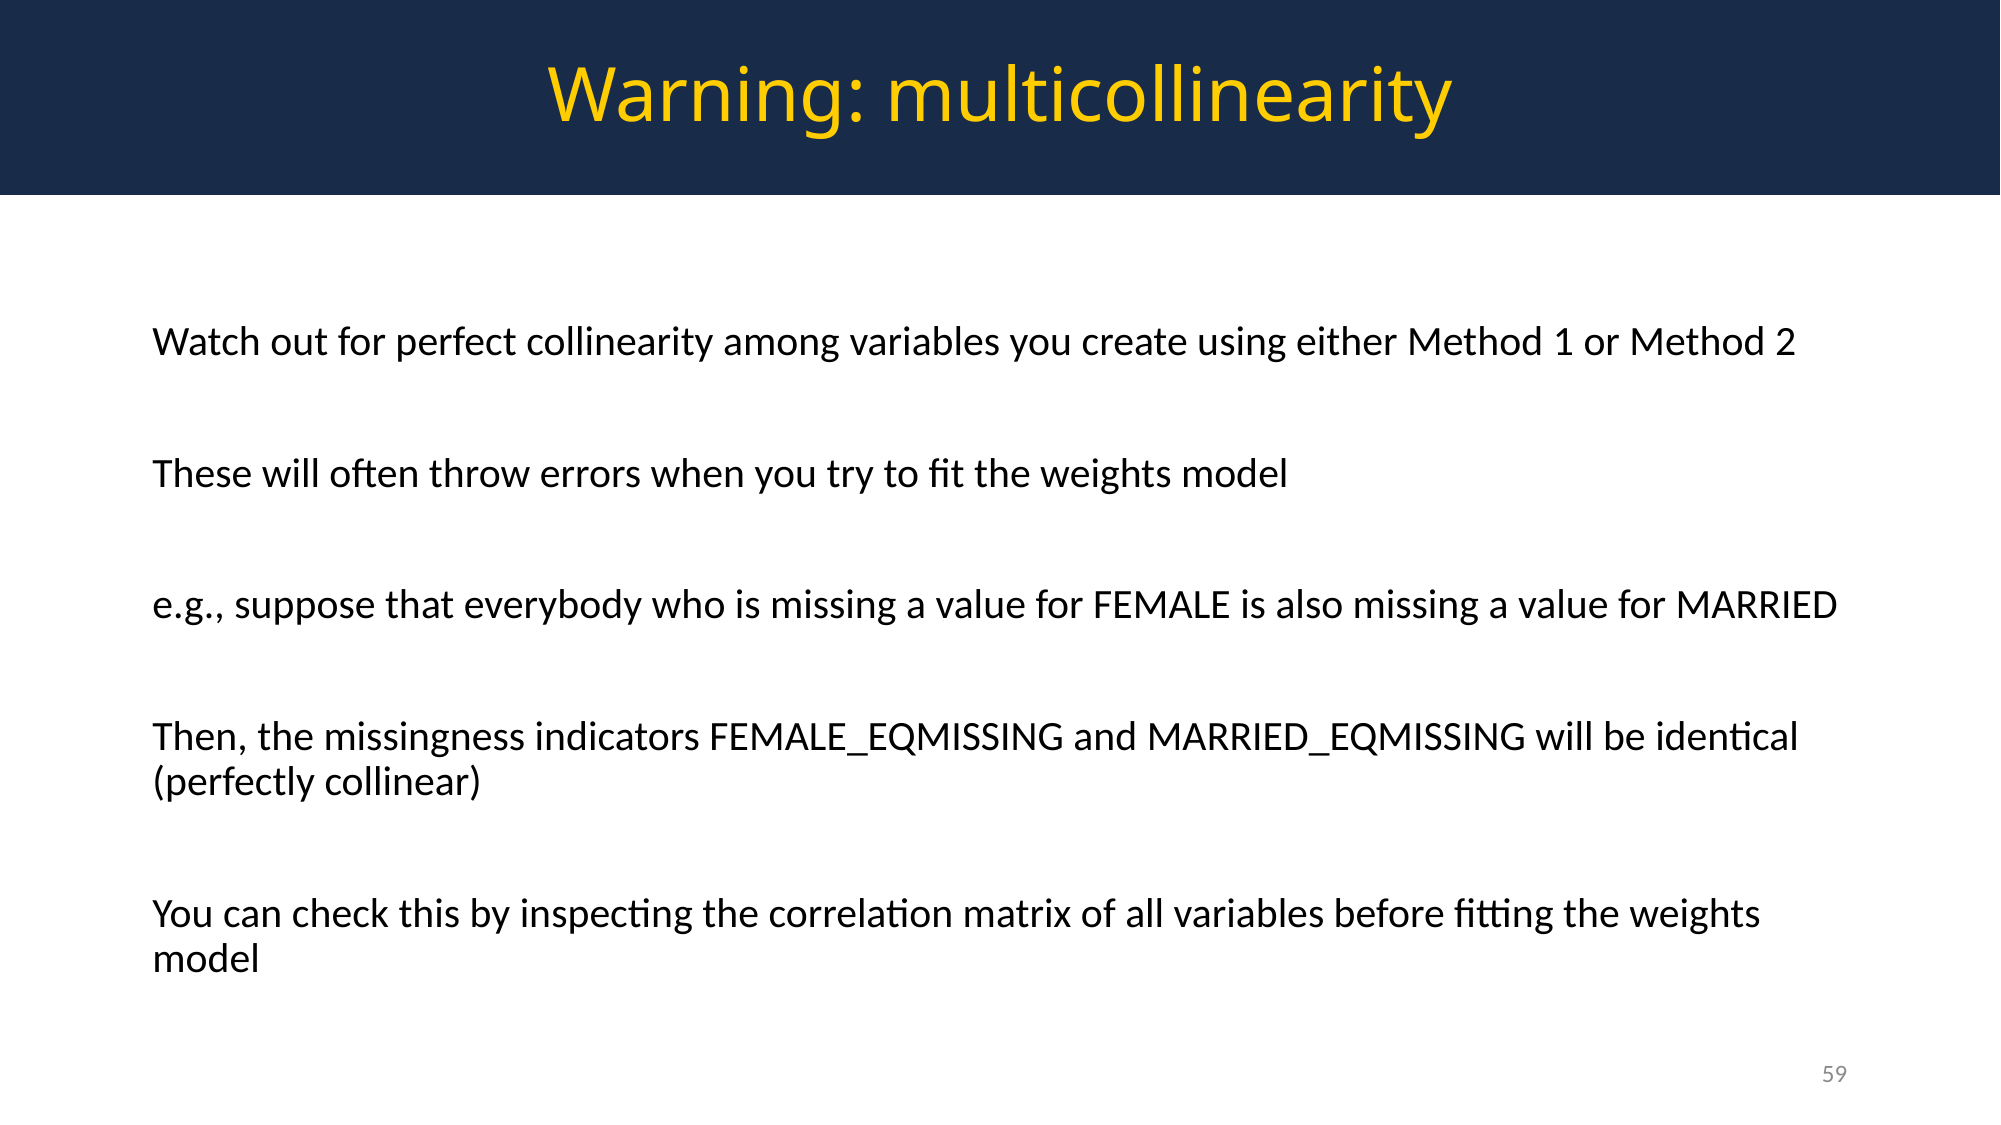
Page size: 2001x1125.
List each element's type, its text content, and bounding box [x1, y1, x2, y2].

text_box Warning: multicollinearity [0, 0, 2000, 195]
slide_number 59 [1412, 1042, 1863, 1103]
list Watch out for perfect collinearity among variables you create using either Method 1 or Method 2 These will often throw errors when you try to fit the weights model e.g., suppose that everybody who is missing a value for FEMALE is also missing a value for MARRIED Then, the missingness indicators FEMALE_EQMISSING and MARRIED_EQMISSING will be identical (perfectly collinear) You can check this by inspecting the correlation matrix of all variables before fitting the weights model [137, 241, 1863, 1054]
